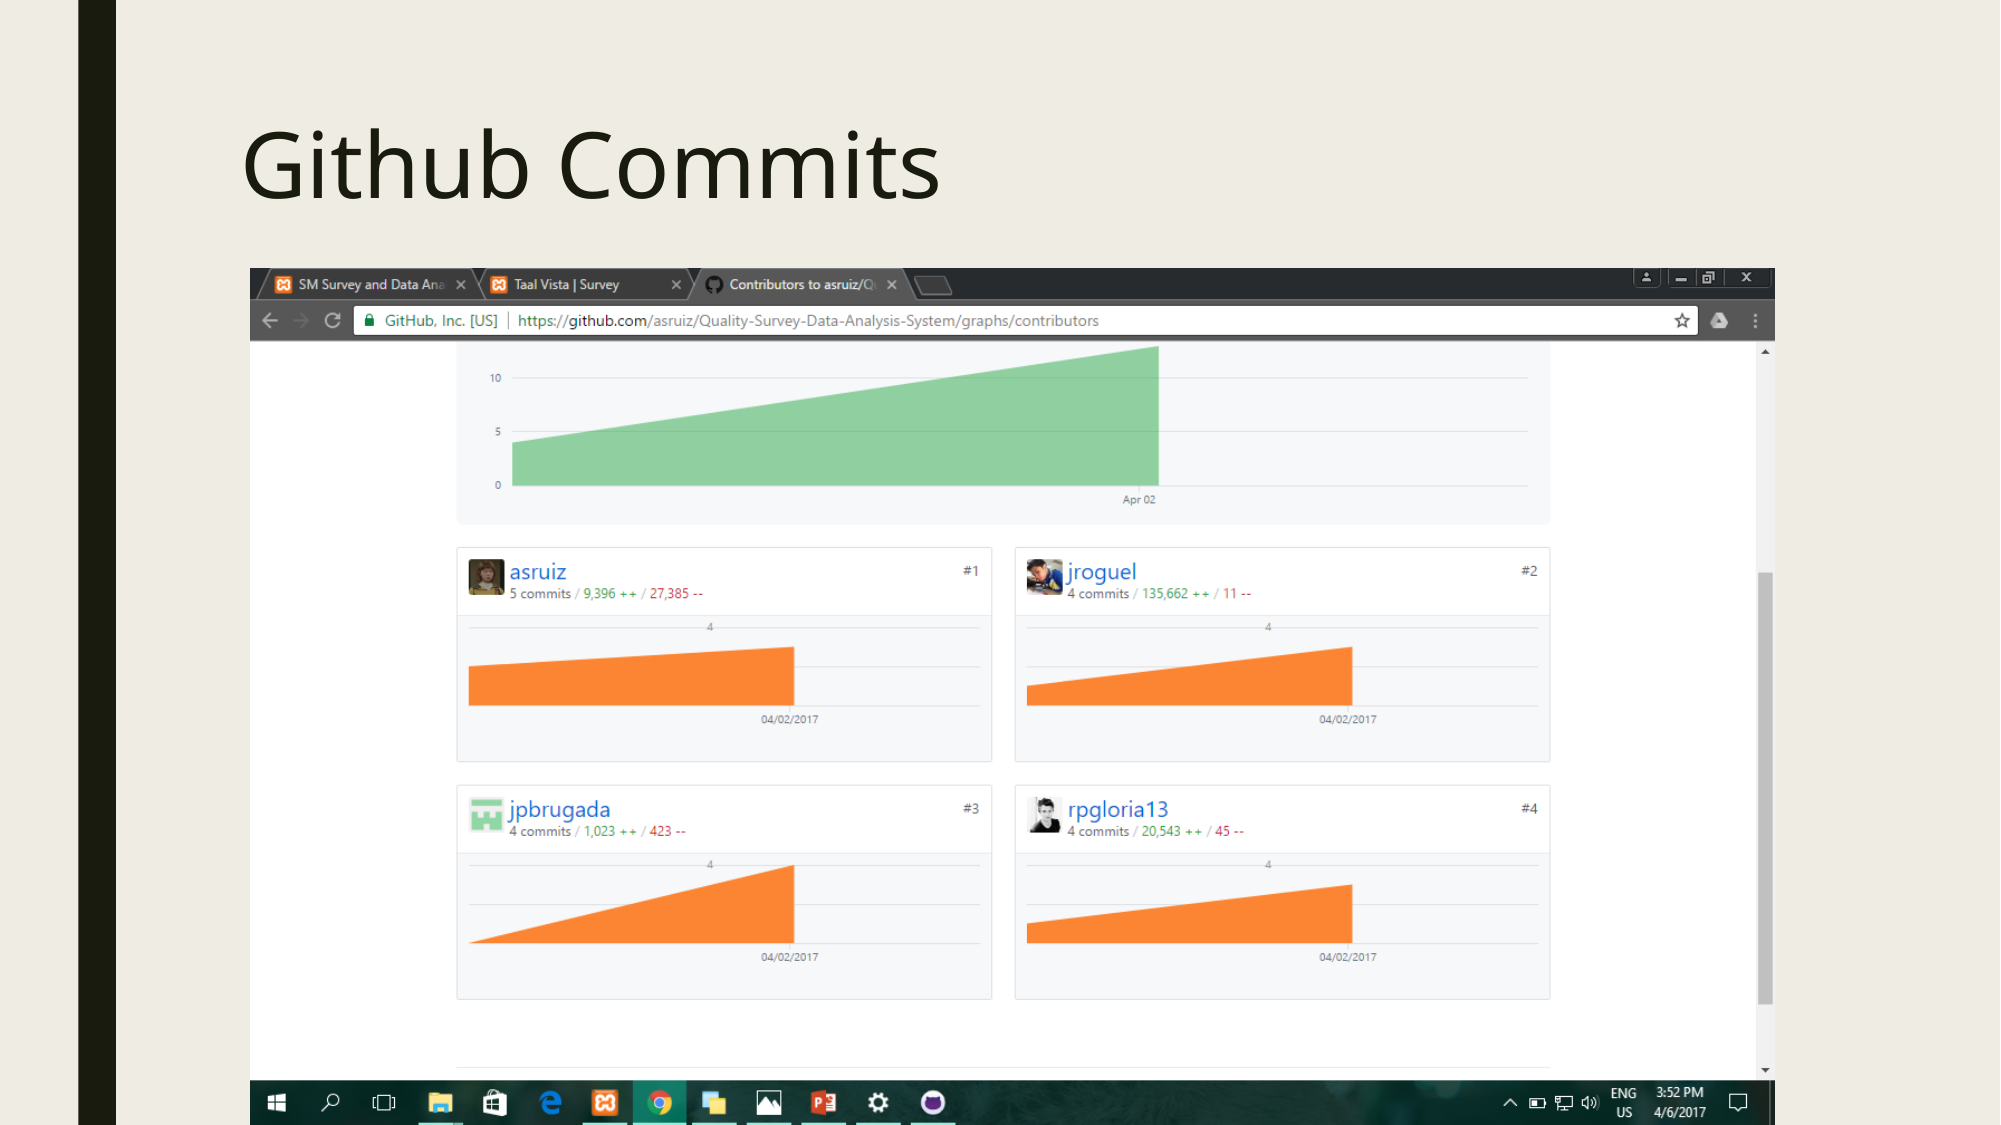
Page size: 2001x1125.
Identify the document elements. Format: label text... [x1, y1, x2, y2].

picture [250, 268, 1775, 1125]
title Github Commits [225, 112, 1800, 357]
